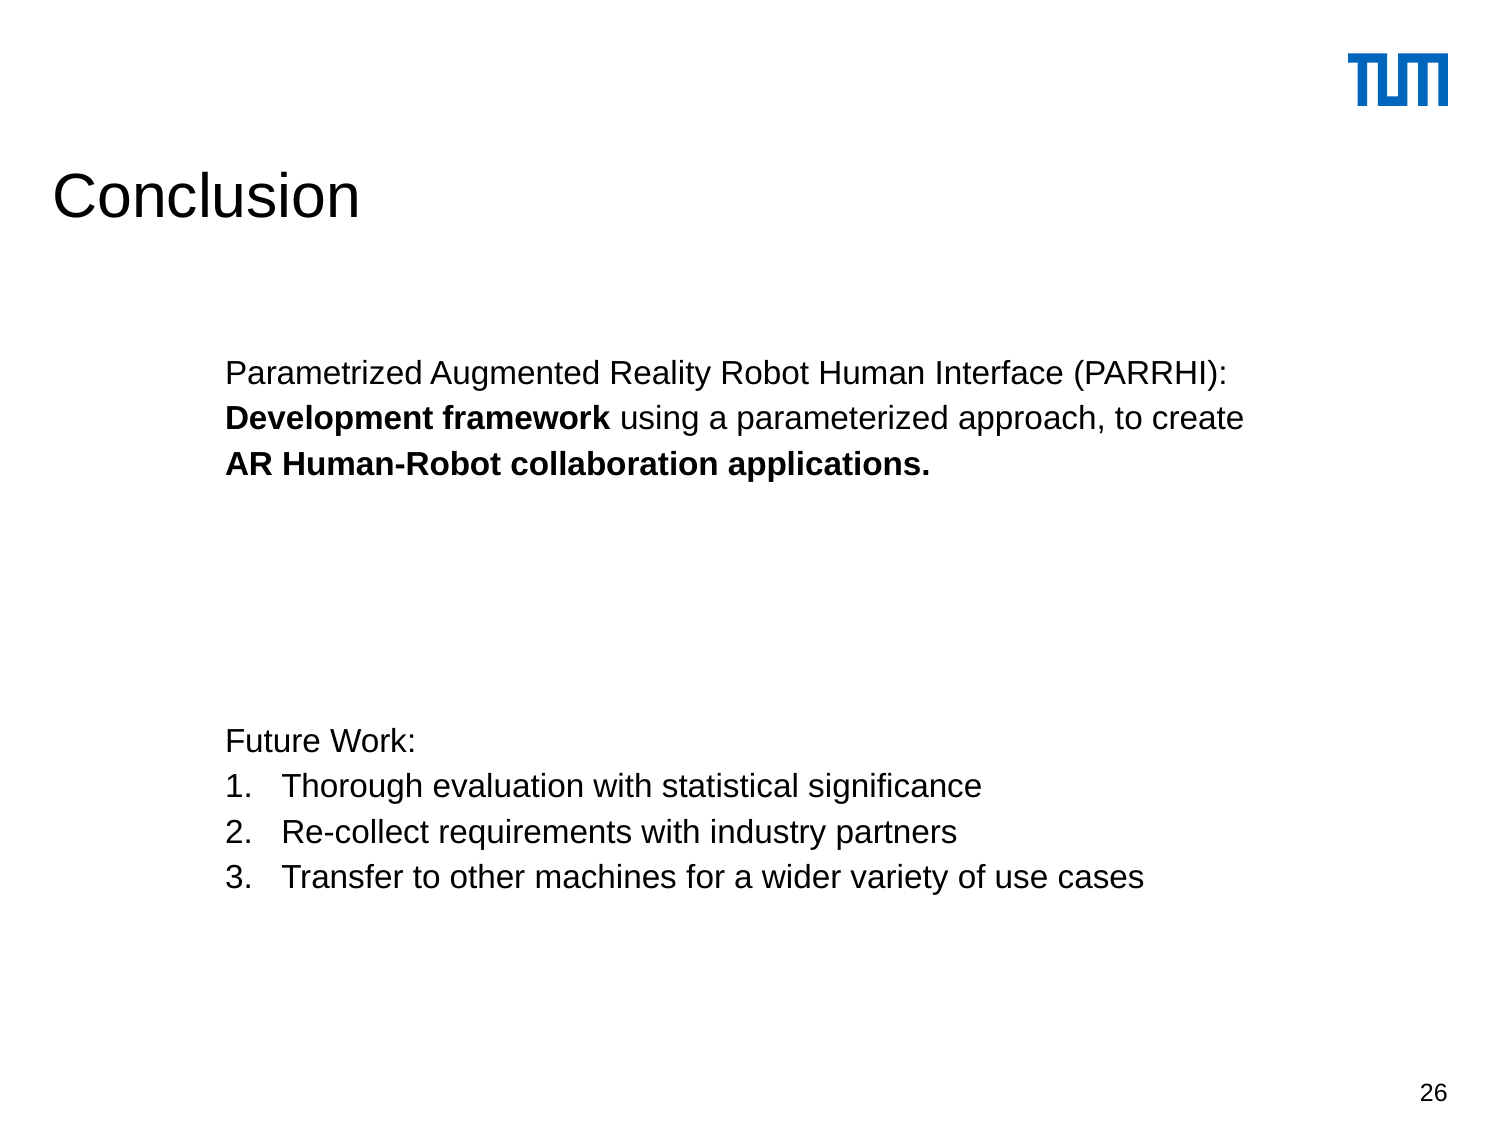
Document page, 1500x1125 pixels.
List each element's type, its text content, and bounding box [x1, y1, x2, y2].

text_box Parametrized Augmented Reality Robot Human Interface (PARRHI): Development framework using a parameterized approach, to create AR Human-Robot collaboration applications. [224, 345, 1275, 573]
title Conclusion [52, 162, 1449, 231]
slide_number 26 [1111, 1061, 1448, 1122]
text_box Future Work: Thorough evaluation with statistical significance Re-collect requirements with industry partners Transfer to other machines for a wider variety of use cases [224, 713, 1275, 896]
